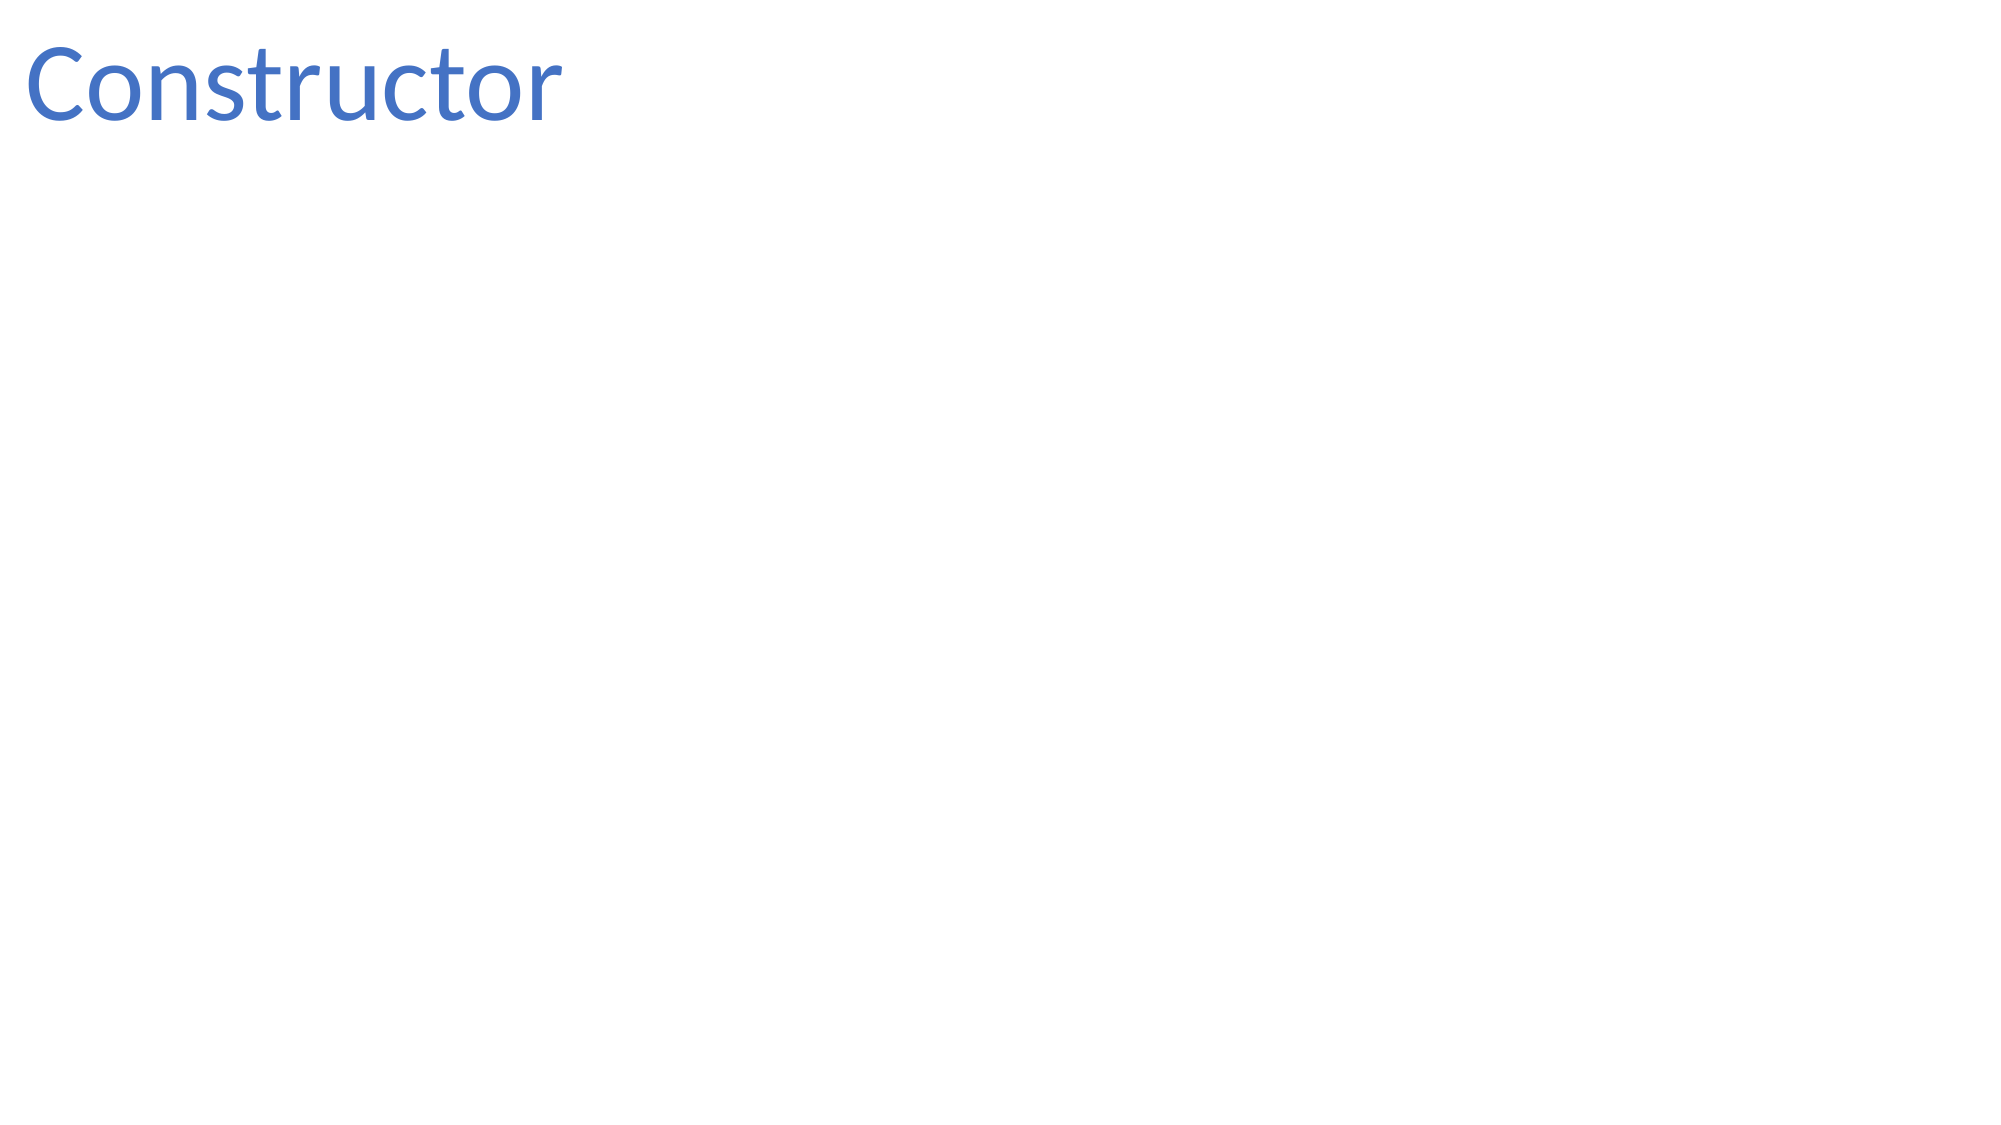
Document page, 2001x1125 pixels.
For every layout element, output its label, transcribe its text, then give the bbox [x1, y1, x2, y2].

text_box Constructor [0, 0, 590, 150]
